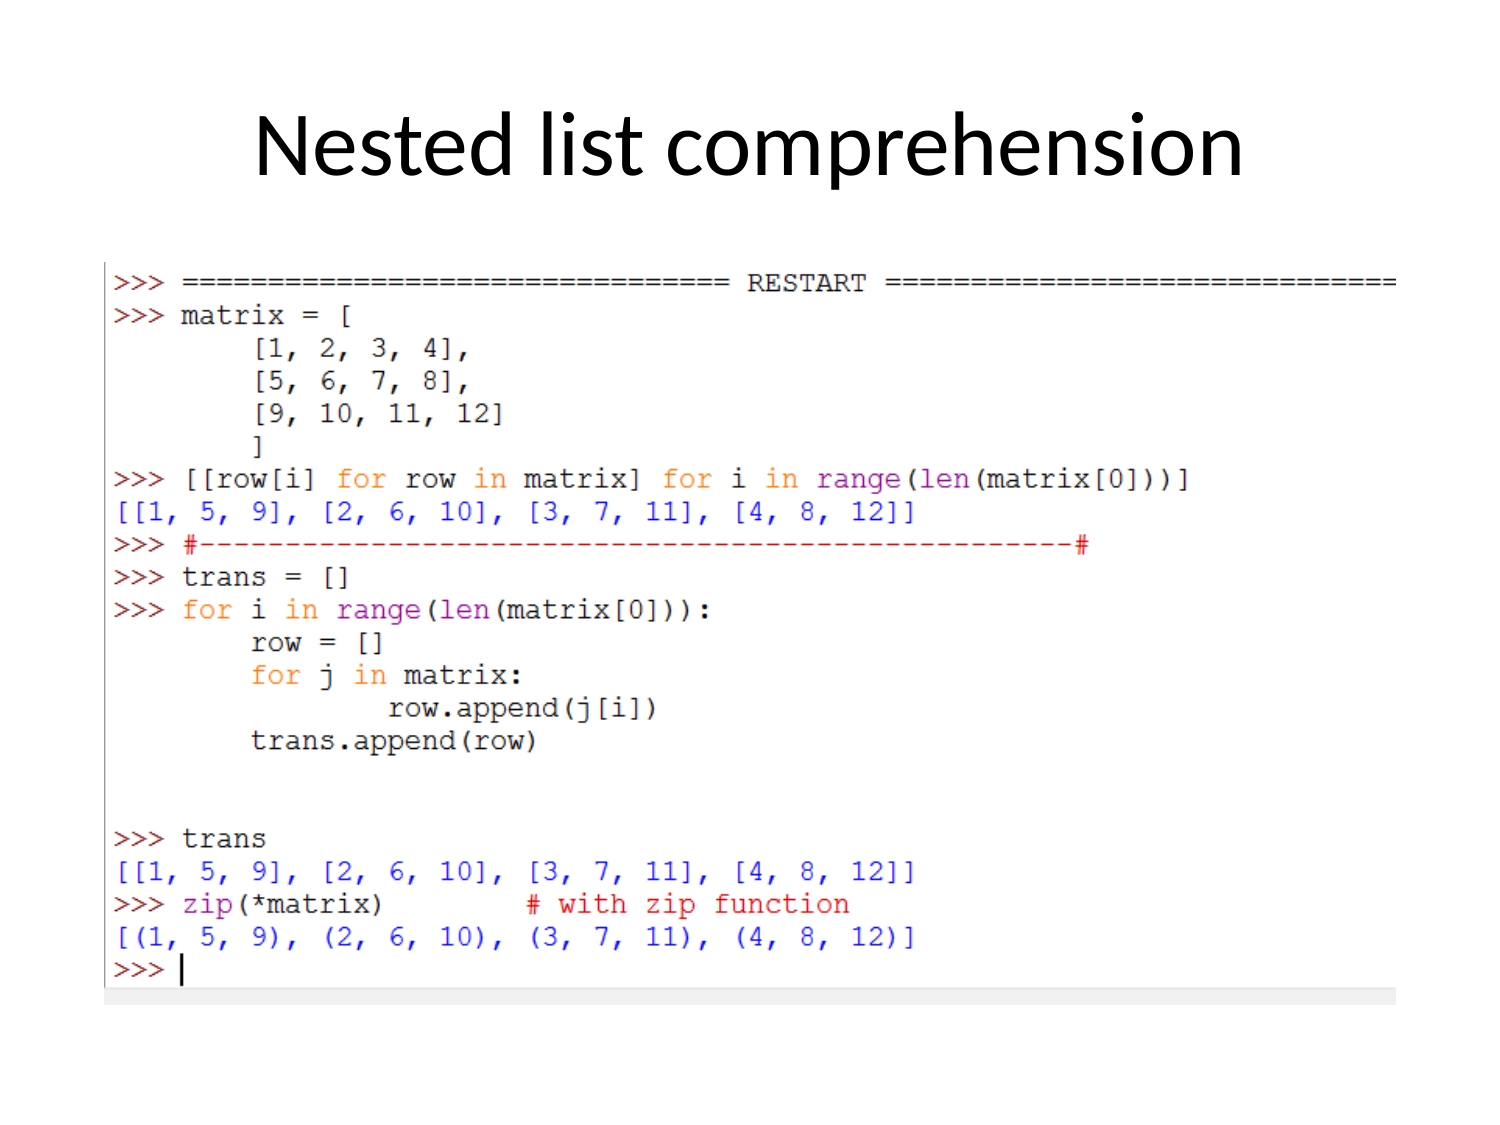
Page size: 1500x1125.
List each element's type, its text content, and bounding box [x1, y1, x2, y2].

title Nested list comprehension [75, 45, 1425, 233]
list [104, 262, 1396, 1006]
